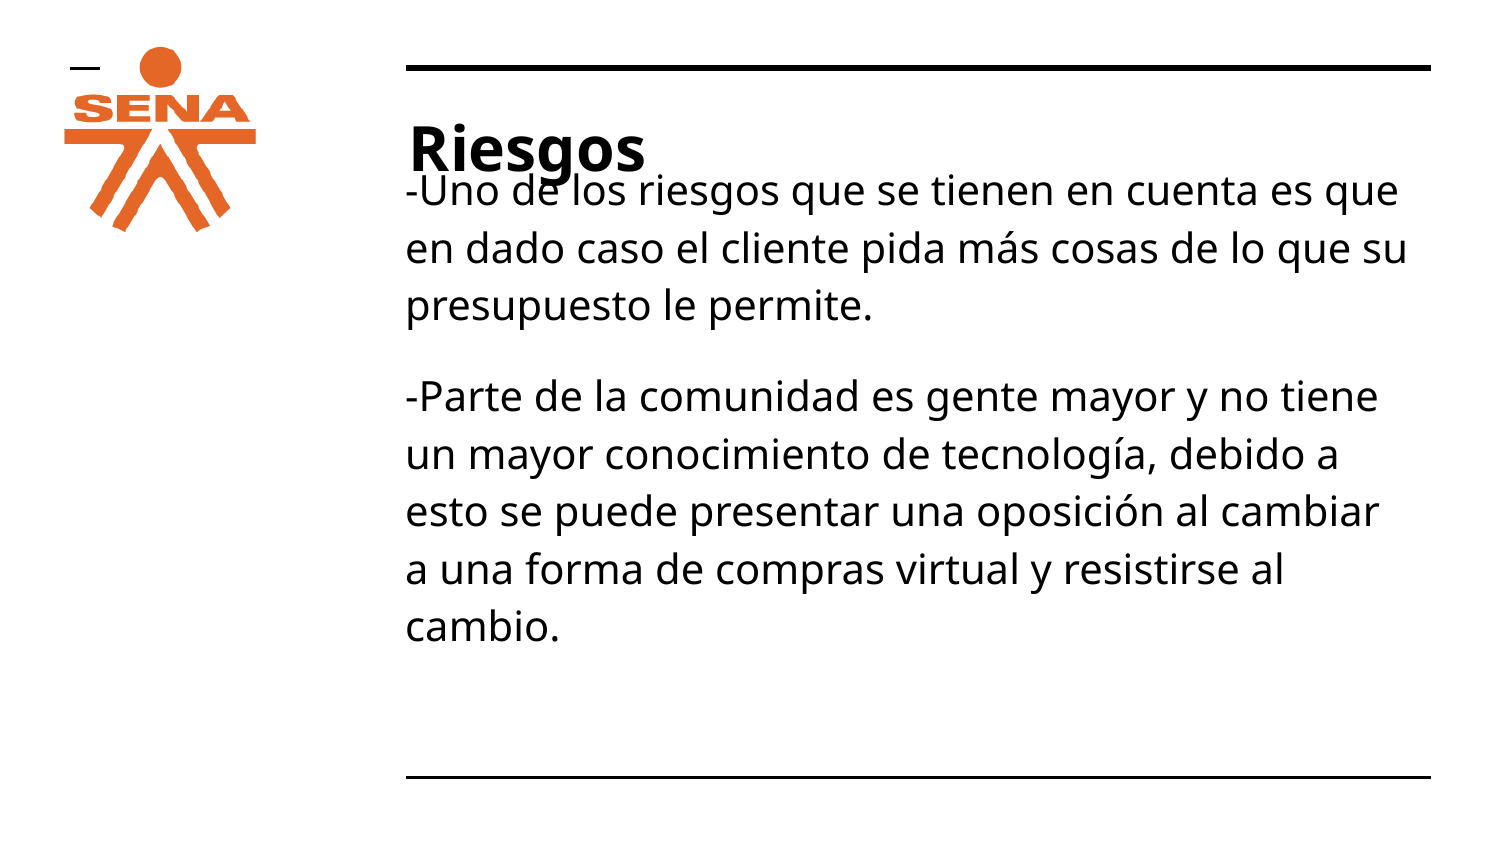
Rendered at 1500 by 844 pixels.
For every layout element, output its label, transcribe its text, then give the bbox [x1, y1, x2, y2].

list -Uno de los riesgos que se tienen en cuenta es que en dado caso el cliente pida más cosas de lo que su presupuesto le permite. -Parte de la comunidad es gente mayor y no tiene un mayor conocimiento de tecnología, debido a esto se puede presentar una oposición al cambiar a una forma de compras virtual y resistirse al cambio. [390, 141, 1428, 716]
title Riesgos [393, 94, 1431, 199]
picture [0, 0, 357, 311]
